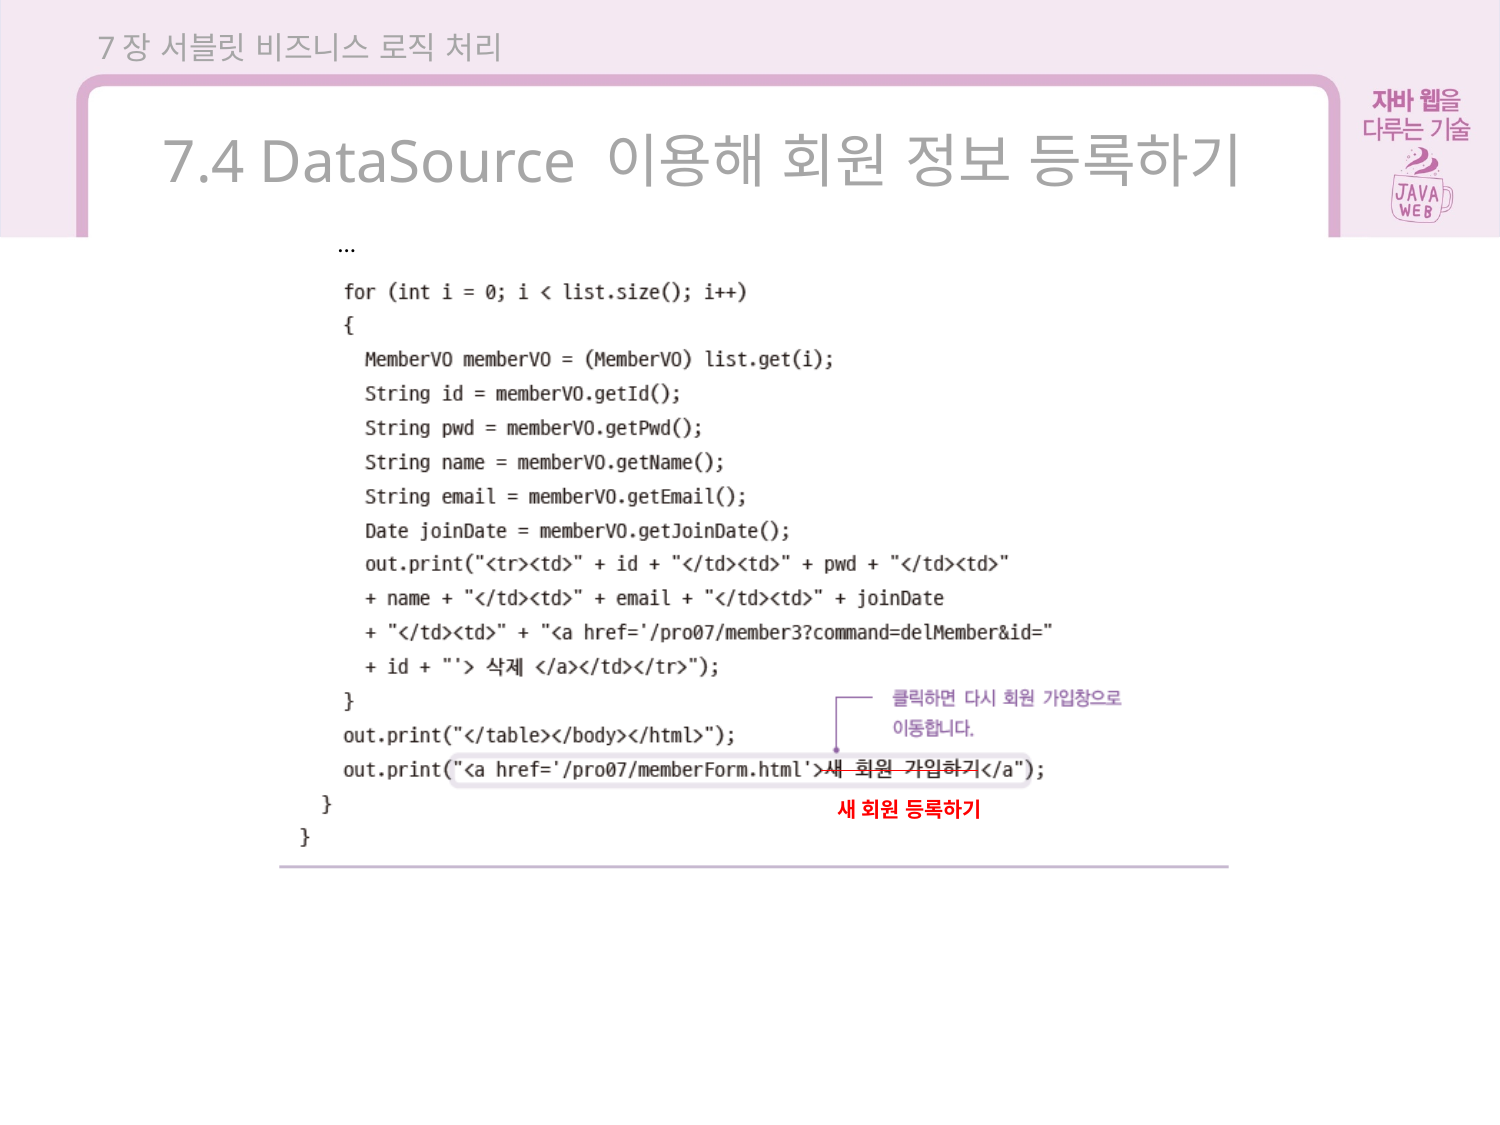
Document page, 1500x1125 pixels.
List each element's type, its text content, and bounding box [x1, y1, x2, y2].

picture [0, 0, 1500, 1125]
text_box 7장 서블릿 비즈니스 로직 처리 [82, 0, 1133, 74]
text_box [268, 220, 1249, 887]
text_box 7.4 DataSource 이용해 회원 정보 등록하기 [82, 117, 1323, 202]
